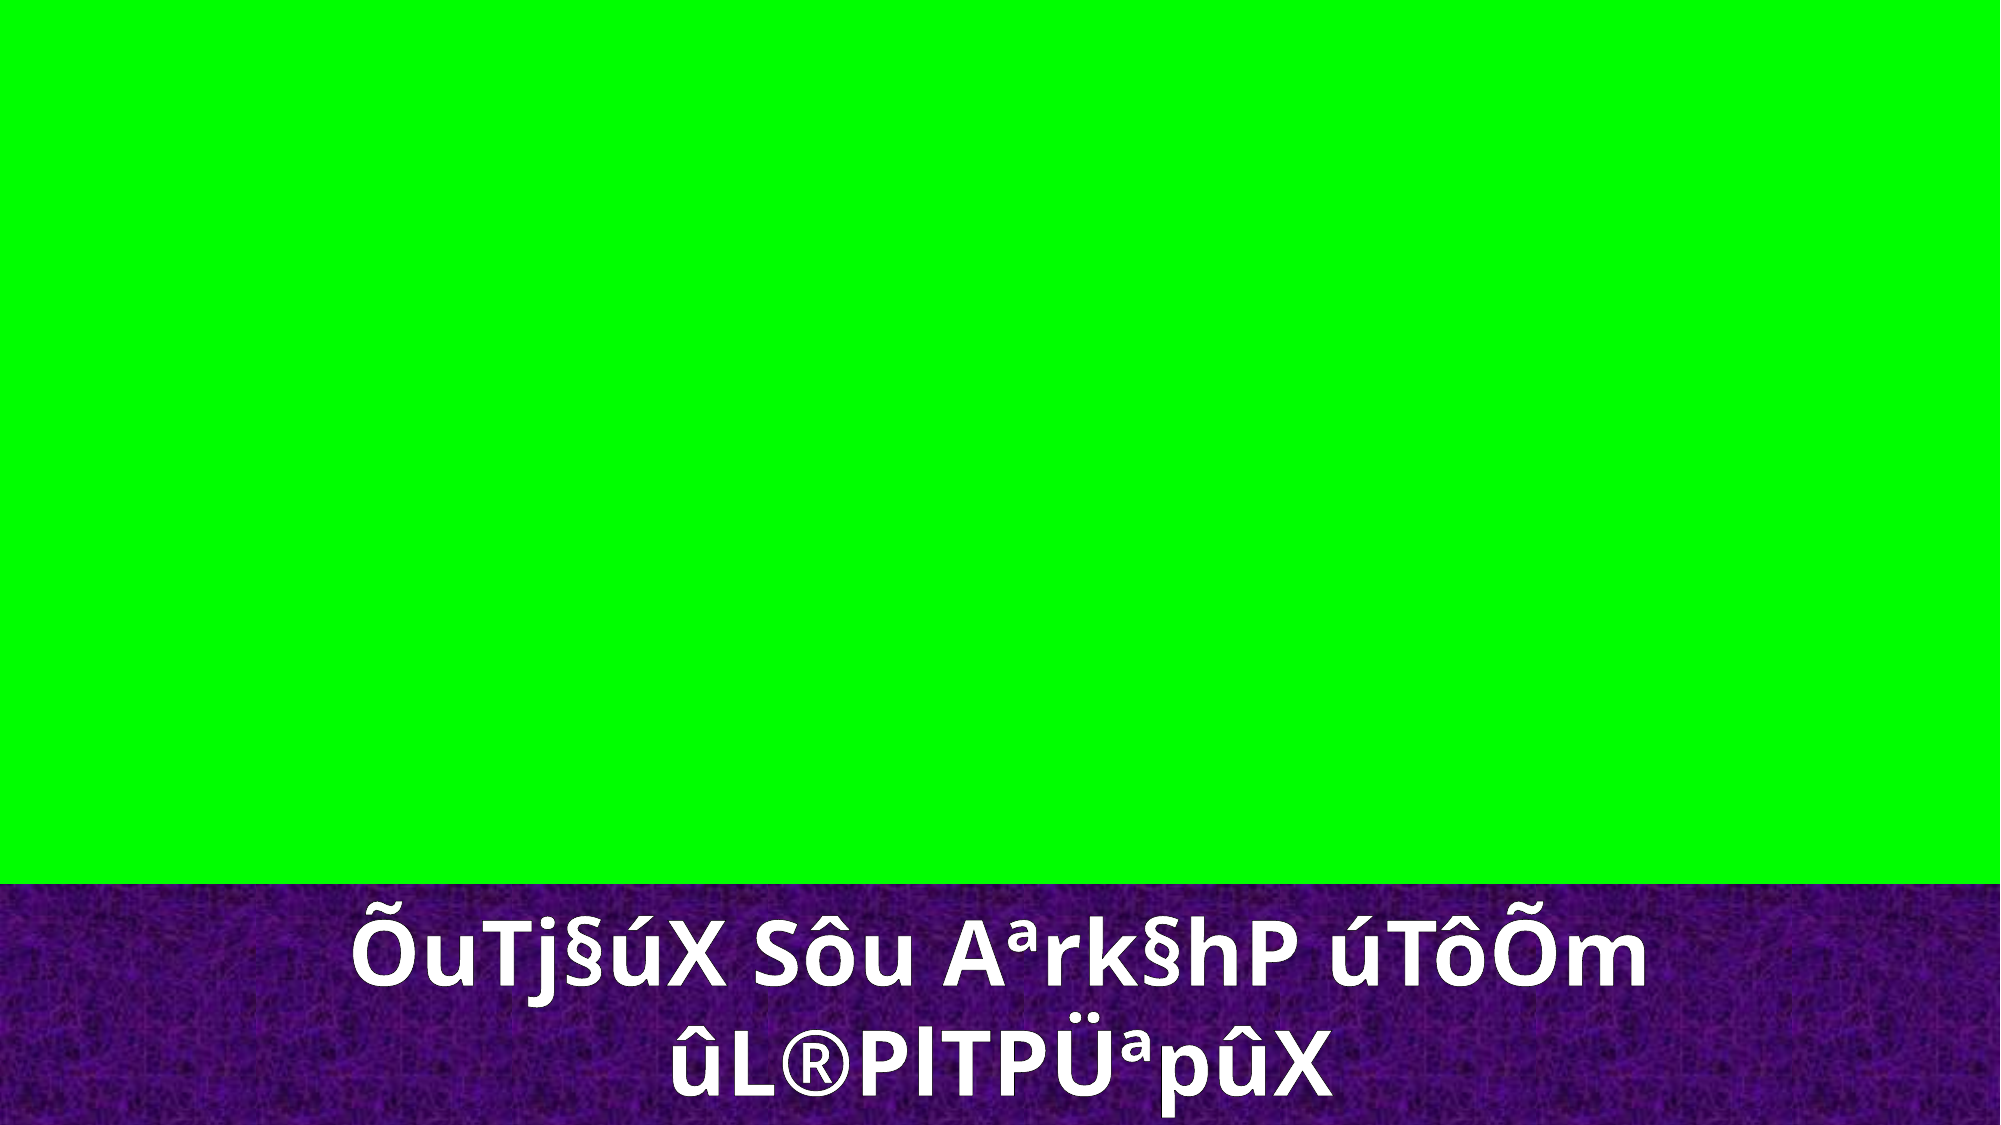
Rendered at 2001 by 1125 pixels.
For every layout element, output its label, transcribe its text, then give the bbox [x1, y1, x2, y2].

text_box ÕuTj§úX Sôu Aªrk§hP úTôÕm ûL®PlTPÜªpûX [0, 886, 2000, 1122]
